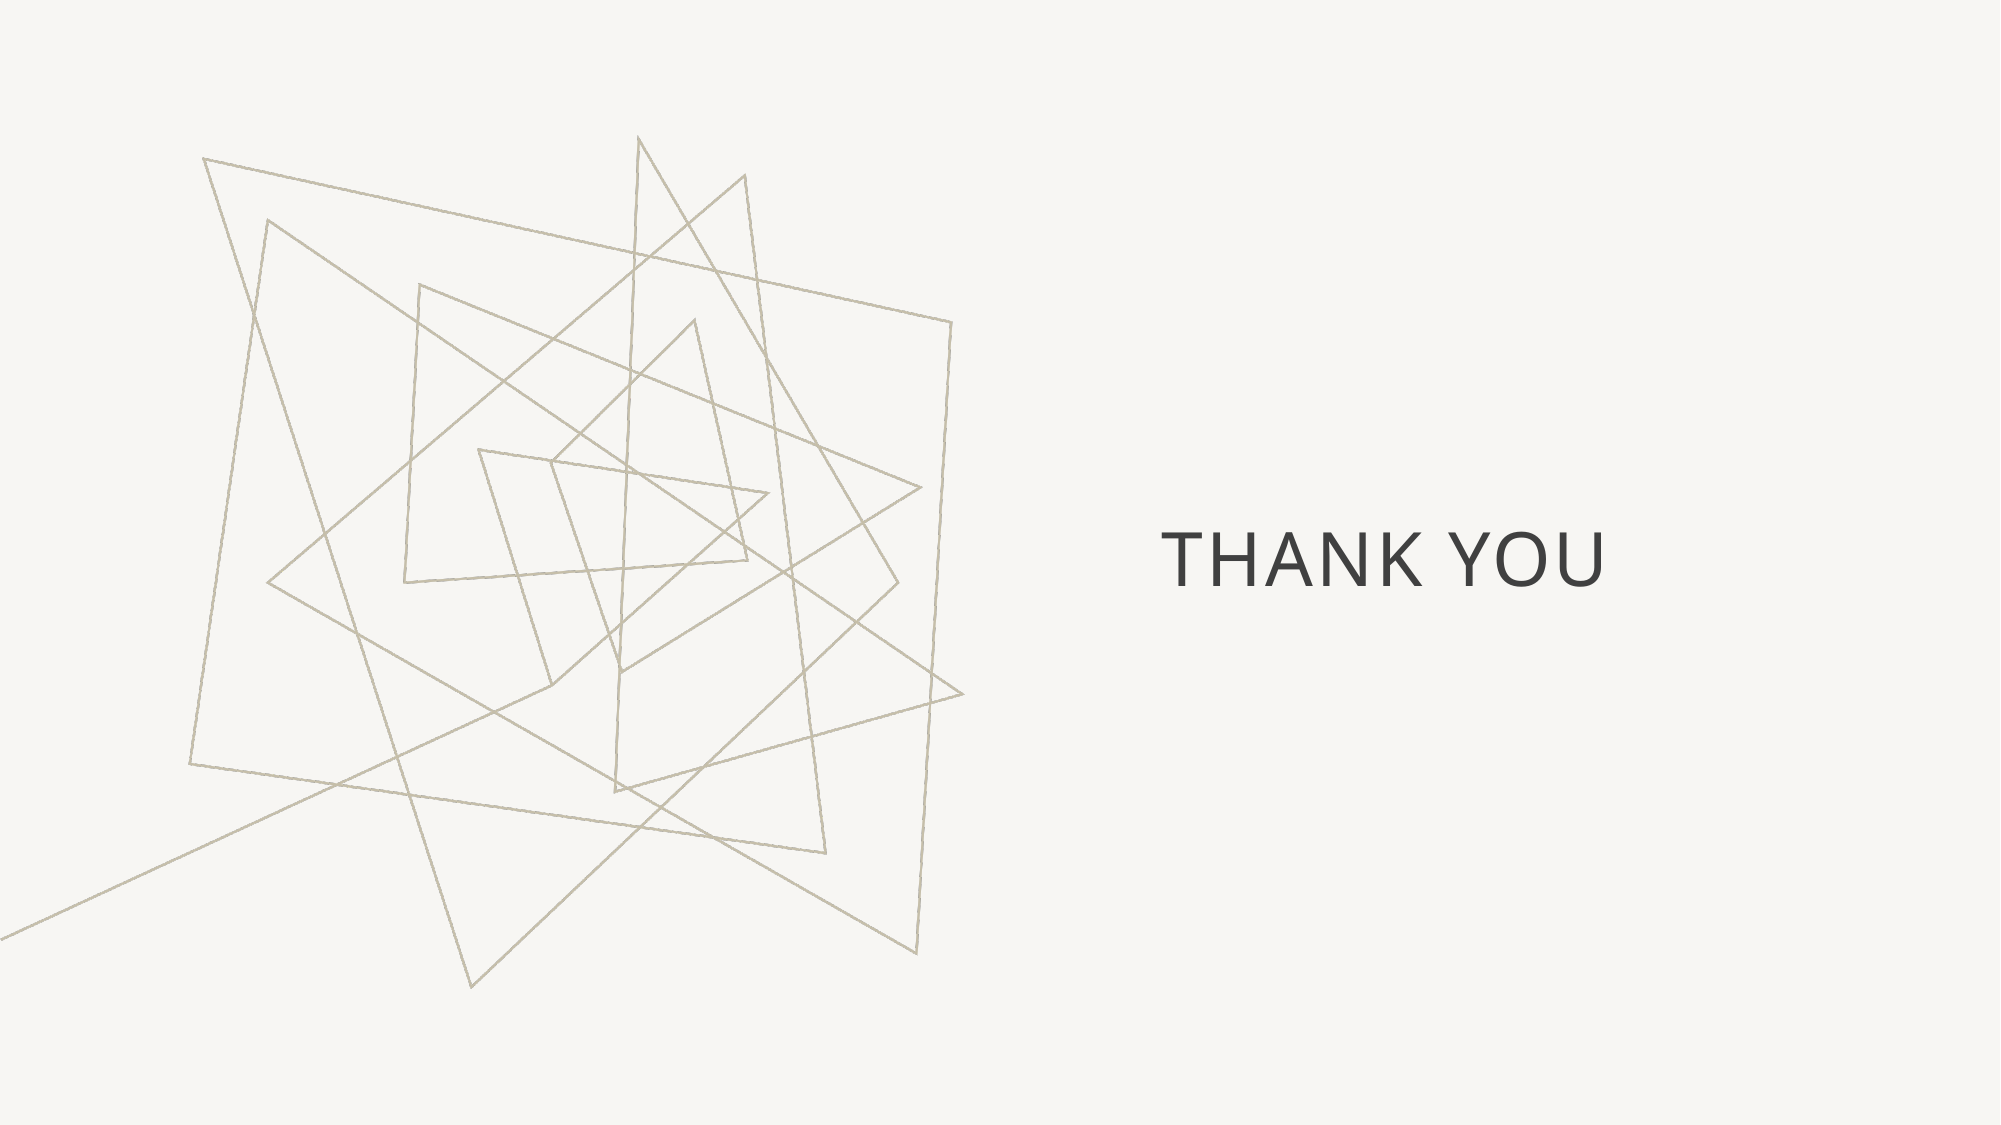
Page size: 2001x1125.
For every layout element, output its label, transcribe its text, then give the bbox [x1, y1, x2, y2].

title Thank You [1146, 421, 1833, 704]
picture [0, 135, 965, 989]
